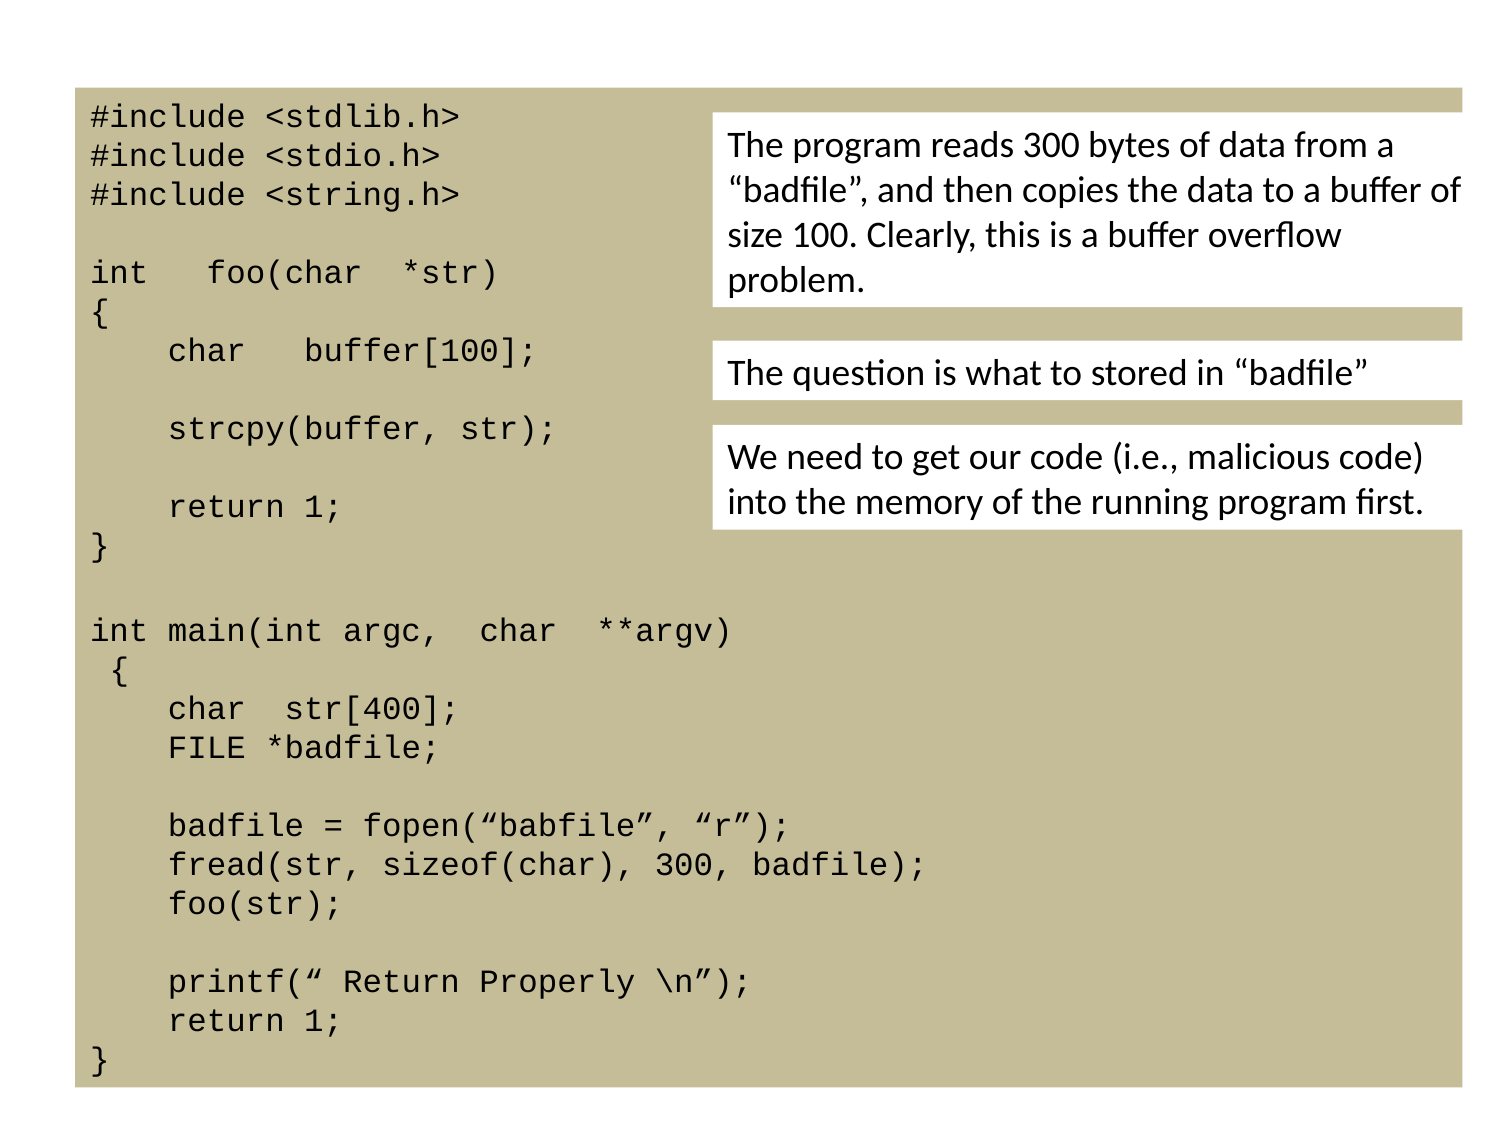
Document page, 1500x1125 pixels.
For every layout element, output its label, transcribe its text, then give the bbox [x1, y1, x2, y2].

text_box The program reads 300 bytes of data from a “badfile”, and then copies the data to a buffer of size 100. Clearly, this is a buffer overflow problem. [712, 112, 1500, 308]
text_box We need to get our code (i.e., malicious code) into the memory of the running program first. [712, 424, 1500, 530]
list #include <stdlib.h> #include <stdio.h> #include <string.h> int foo(char *str) { char buffer[100]; strcpy(buffer, str); return 1; } int main(int argc, char **argv) { char str[400]; FILE *badfile; badfile = fopen(“babfile”, “r”); fread(str, sizeof(char), 300, badfile); foo(str); printf(“ Return Properly \n”); return 1; } [75, 87, 1463, 1088]
text_box The question is what to stored in “badfile” [712, 340, 1500, 401]
